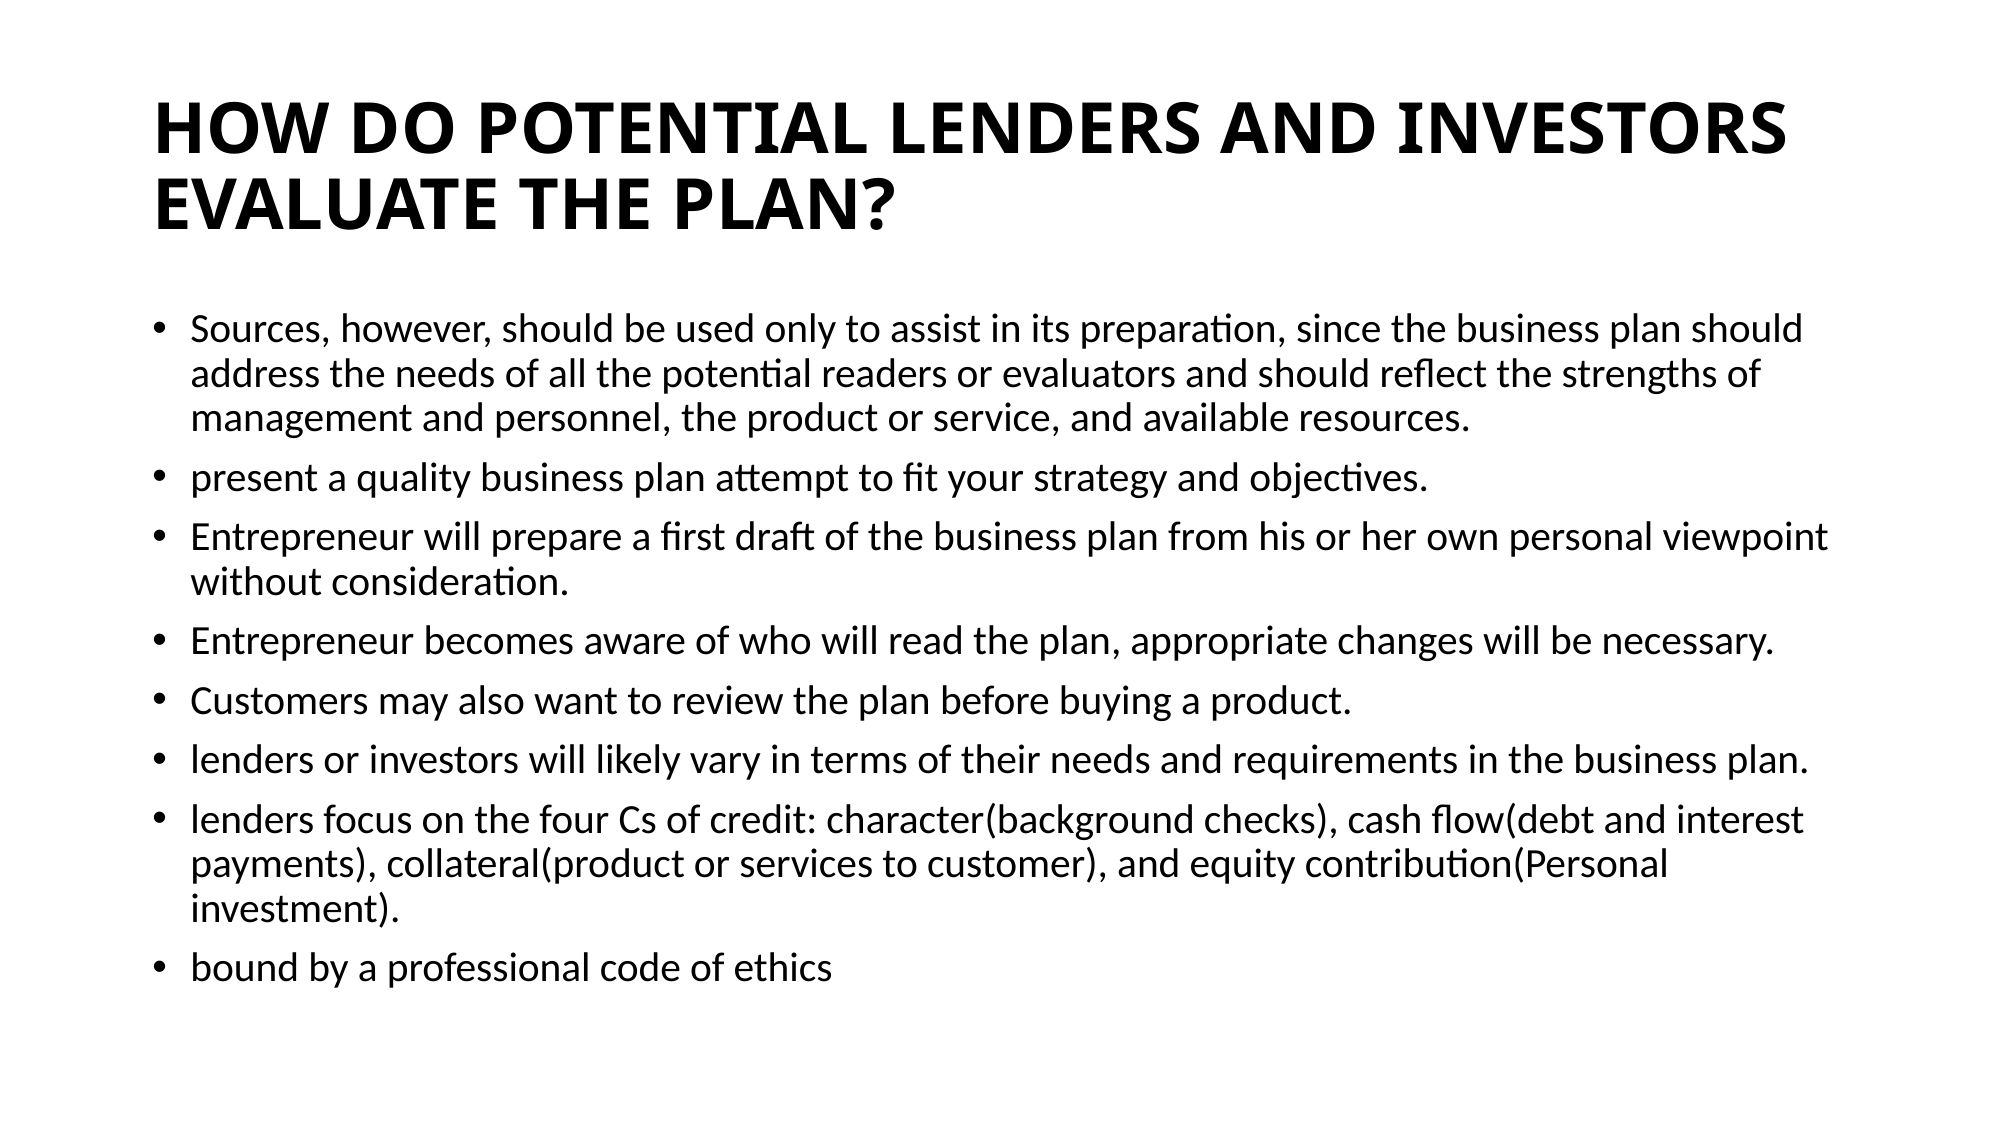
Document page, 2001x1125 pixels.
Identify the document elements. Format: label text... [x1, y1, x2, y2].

list Sources, however, should be used only to assist in its preparation, since the business plan should address the needs of all the potential readers or evaluators and should reflect the strengths of management and personnel, the product or service, and available resources. present a quality business plan attempt to fit your strategy and objectives. Entrepreneur will prepare a first draft of the business plan from his or her own personal viewpoint without consideration. Entrepreneur becomes aware of who will read the plan, appropriate changes will be necessary. Customers may also want to review the plan before buying a product. lenders or investors will likely vary in terms of their needs and requirements in the business plan. lenders focus on the four Cs of credit: character(background checks), cash flow(debt and interest payments), collateral(product or services to customer), and equity contribution(Personal investment). bound by a professional code of ethics [137, 299, 1863, 1014]
title HOW DO POTENTIAL LENDERS AND INVESTORS EVALUATE THE PLAN? [137, 59, 1863, 278]
